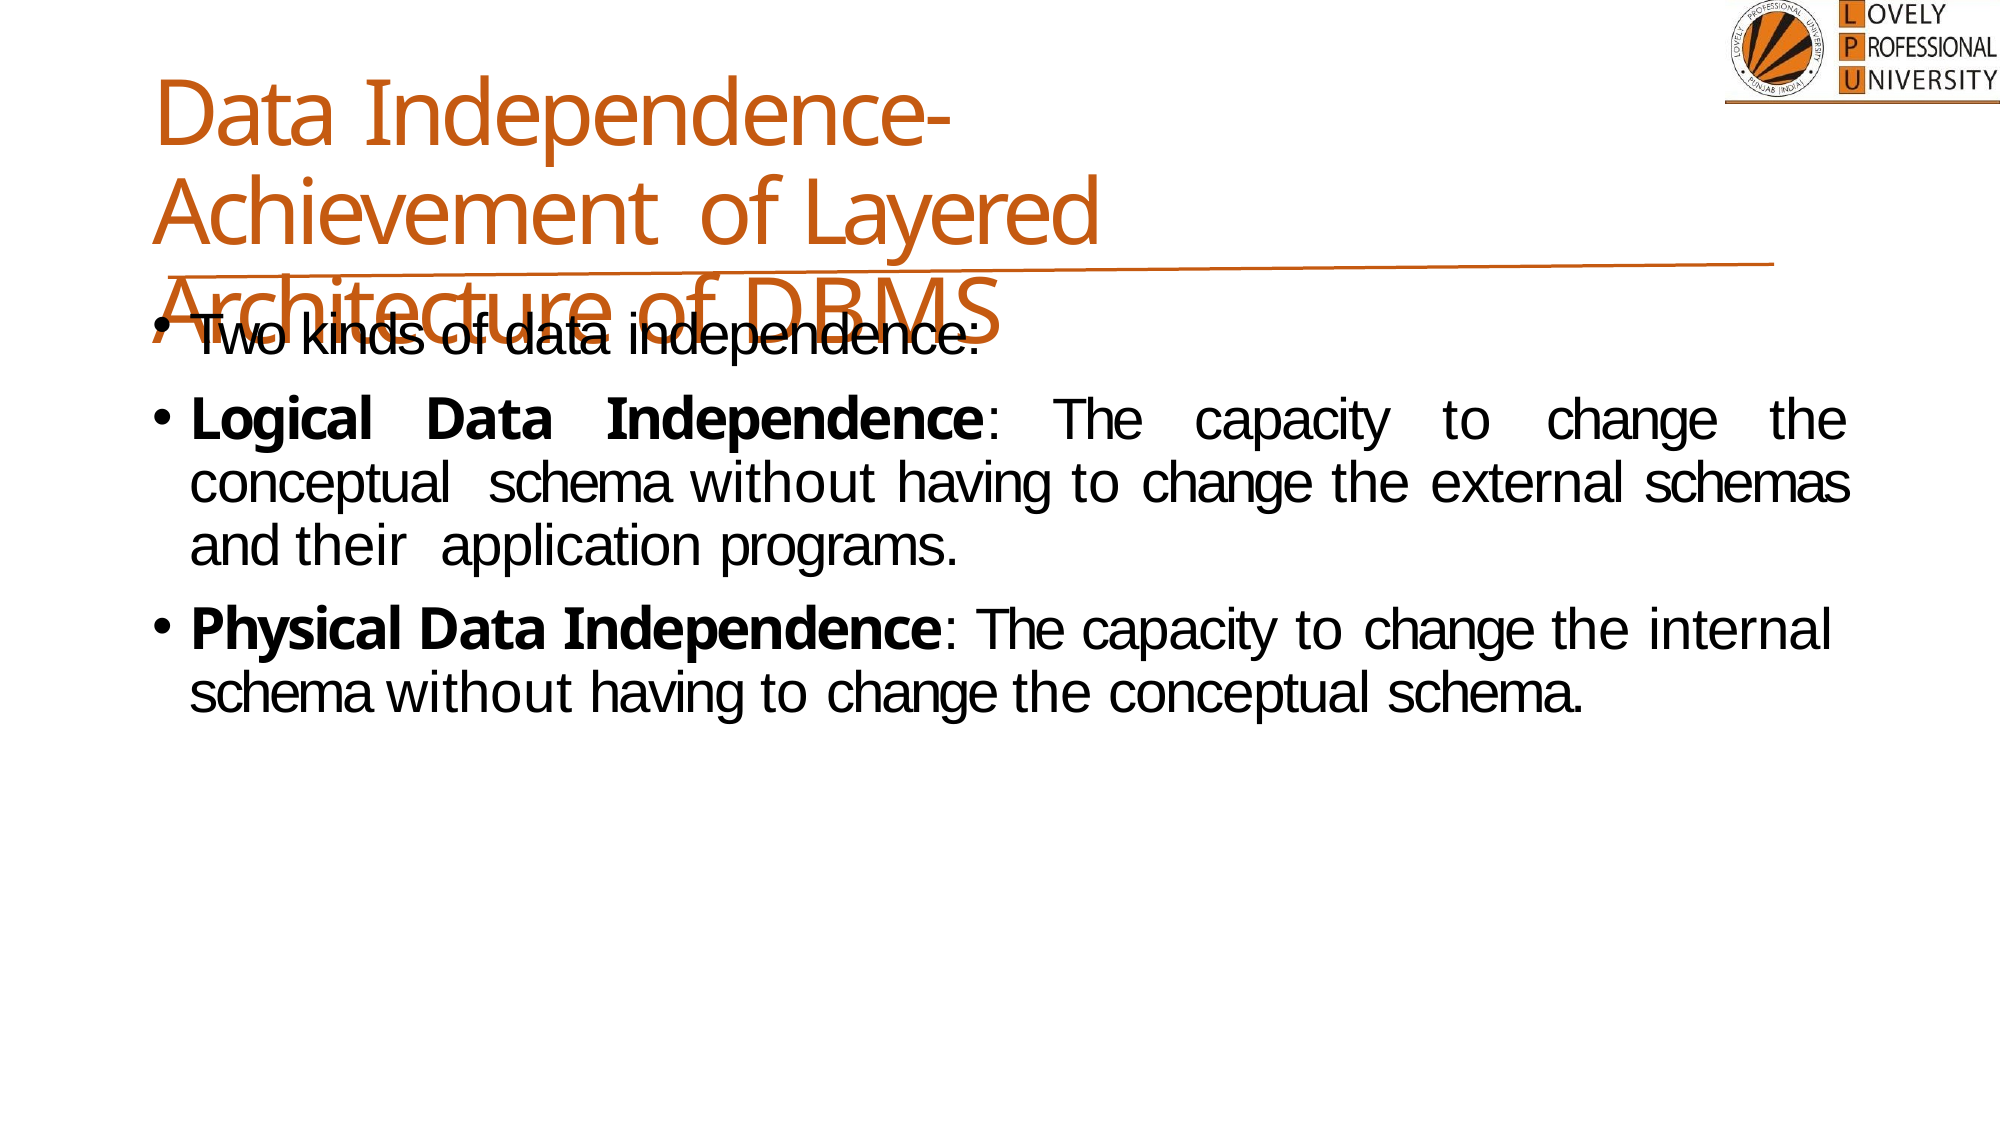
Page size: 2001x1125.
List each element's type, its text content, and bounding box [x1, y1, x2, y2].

title Data Independence-Achievement of Layered Architecture of DBMS [150, 50, 1363, 279]
text_box [1725, 0, 2000, 104]
text_box Two kinds of data independence: Logical Data Independence: The capacity to change the conceptual schema without having to change the external schemas and their application programs. Physical Data Independence: The capacity to change the internal schema without having to change the conceptual schema. [150, 279, 1850, 724]
